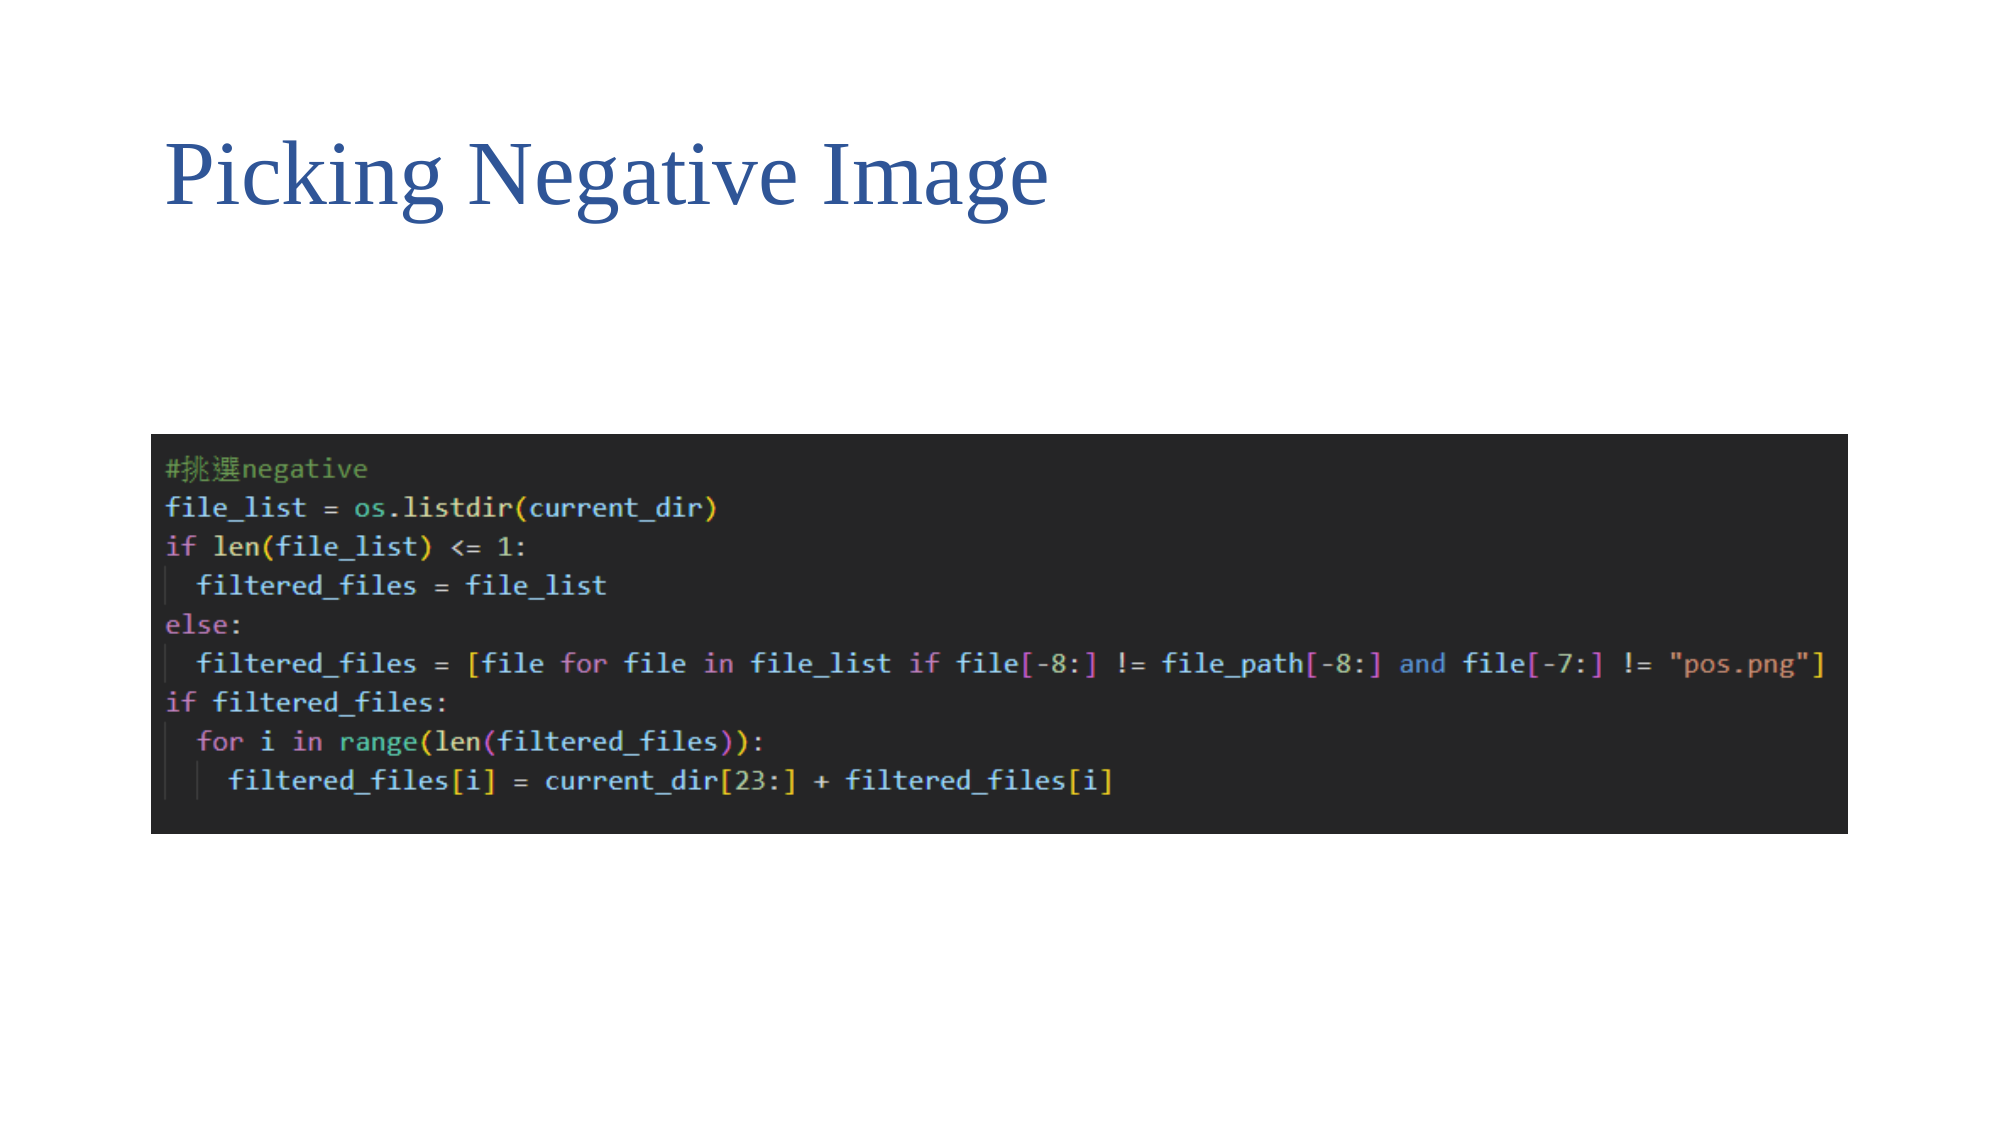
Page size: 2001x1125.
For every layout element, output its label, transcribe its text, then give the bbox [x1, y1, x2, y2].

picture [151, 434, 1848, 834]
title Picking Negative Image [149, 44, 1851, 306]
